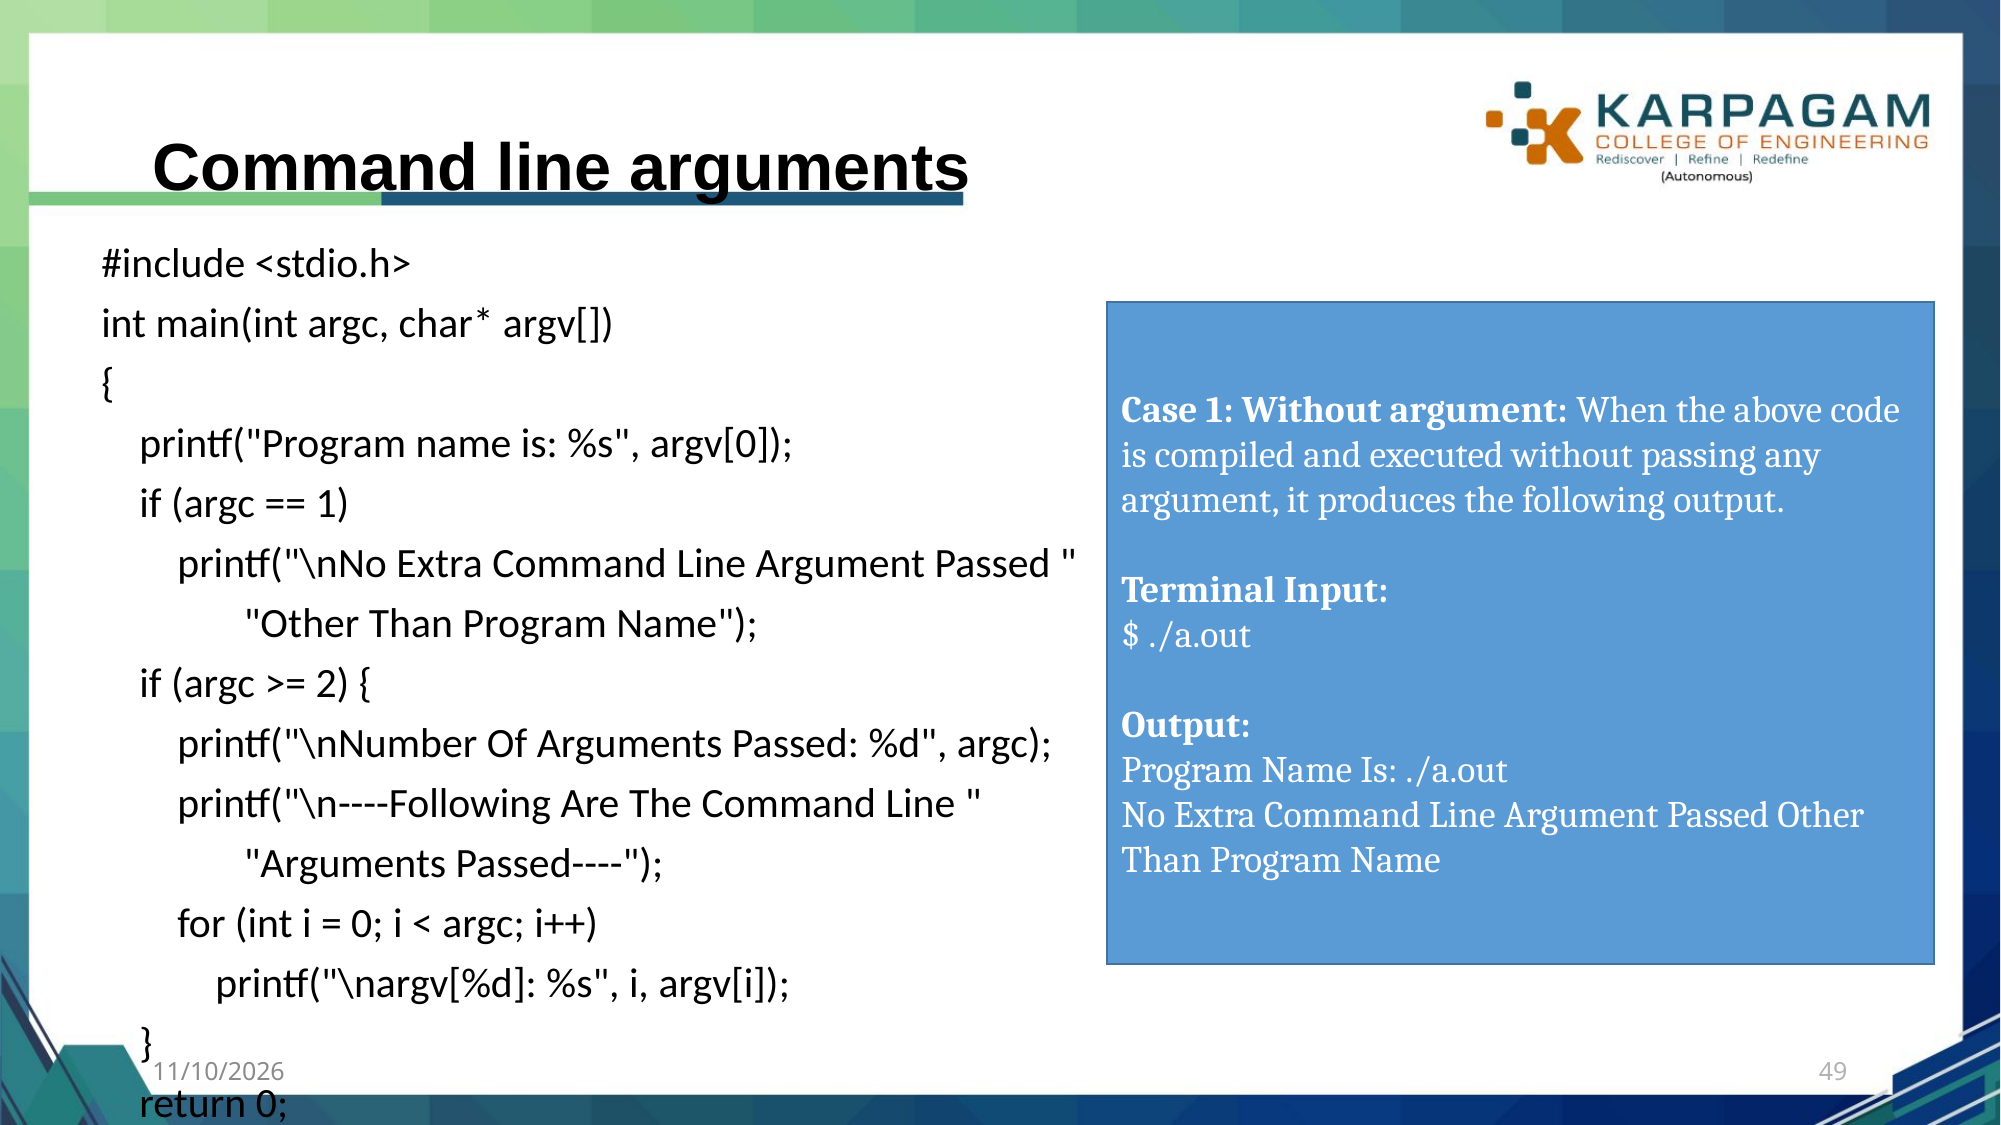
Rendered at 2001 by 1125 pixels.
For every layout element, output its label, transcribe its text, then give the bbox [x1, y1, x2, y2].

list #include <stdio.h> int main(int argc, char* argv[]) { printf("Program name is: %s", argv[0]); if (argc == 1) printf("\nNo Extra Command Line Argument Passed " "Other Than Program Name"); if (argc >= 2) { printf("\nNumber Of Arguments Passed: %d", argc); printf("\n----Following Are The Command Line " "Arguments Passed----"); for (int i = 0; i < argc; i++) printf("\nargv[%d]: %s", i, argv[i]); } return 0; } [86, 218, 1894, 994]
picture [0, 0, 2001, 1125]
title Command line arguments [137, 59, 1863, 218]
text_box Case 1: Without argument: When the above code is compiled and executed without passing any argument, it produces the following output. Terminal Input: $ ./a.out Output: Program Name Is: ./a.out No Extra Command Line Argument Passed Other Than Program Name [1106, 301, 1935, 965]
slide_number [137, 1042, 588, 1103]
slide_number 49 [1412, 1042, 1863, 1103]
